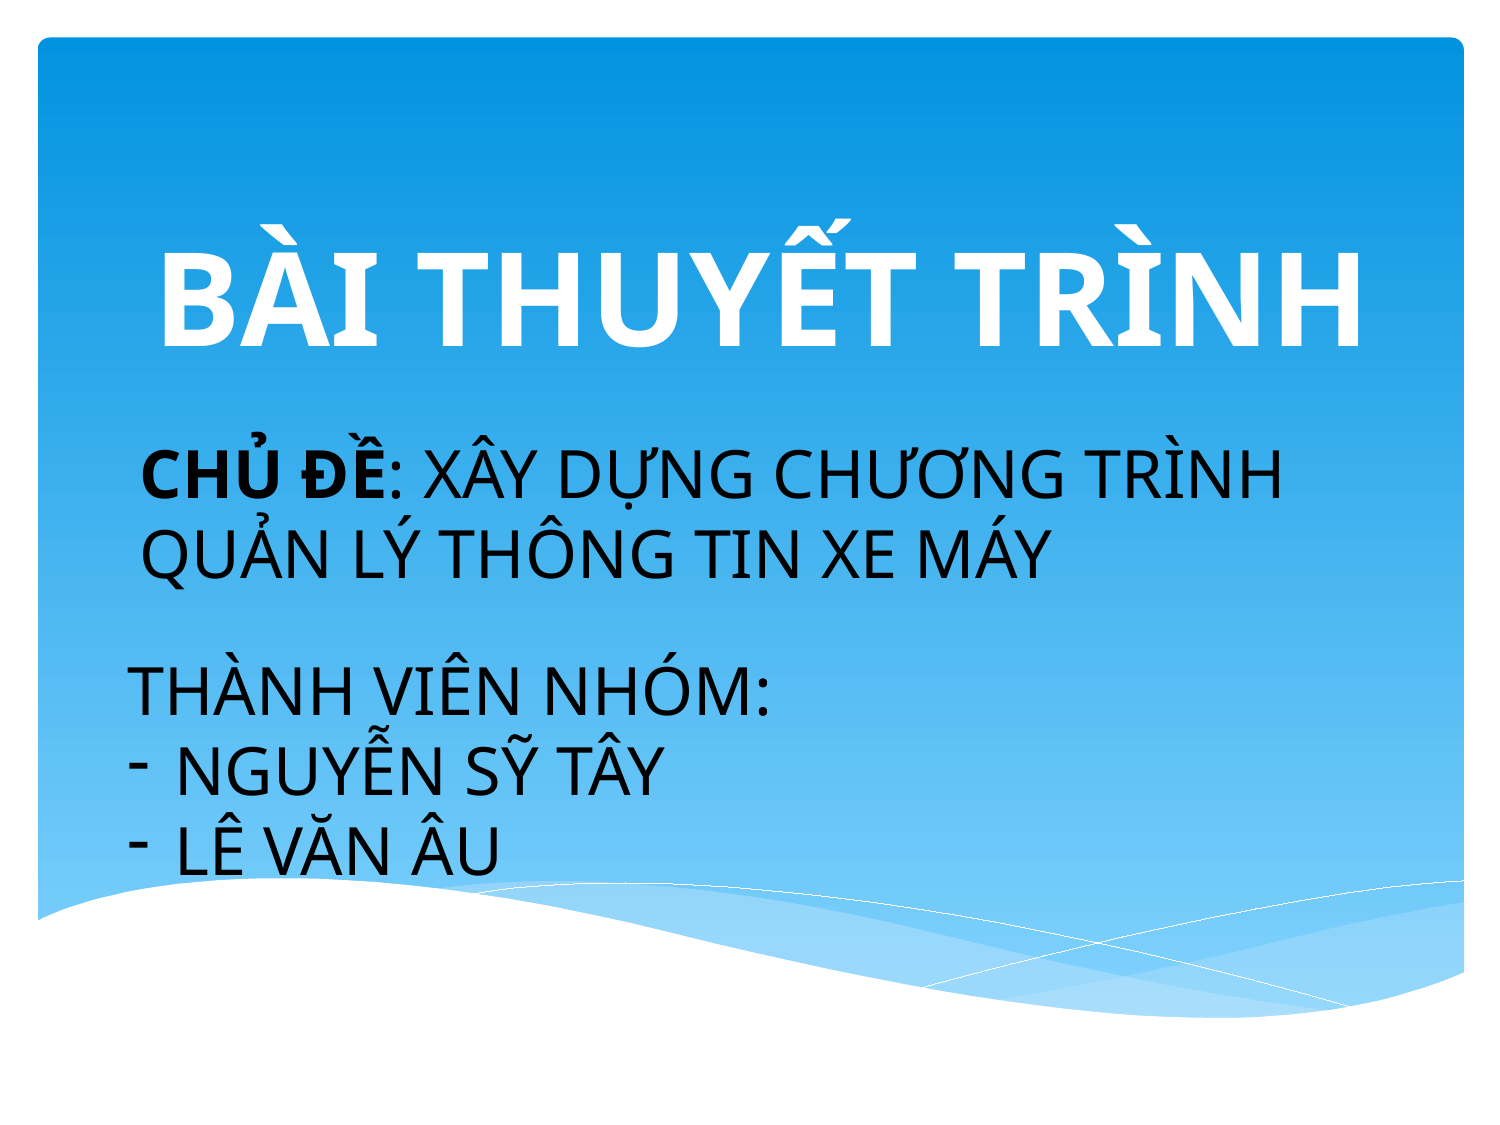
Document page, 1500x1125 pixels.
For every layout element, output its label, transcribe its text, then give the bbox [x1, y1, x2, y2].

text_box THÀNH VIÊN NHÓM: NGUYỄN SỸ TÂY LÊ VĂN ÂU [112, 641, 1300, 897]
text_box CHỦ ĐỀ: XÂY DỰNG CHƯƠNG TRÌNH QUẢN LÝ THÔNG TIN XE MÁY [124, 424, 1488, 600]
title BÀI THUYẾT TRÌNH [125, 87, 1400, 380]
